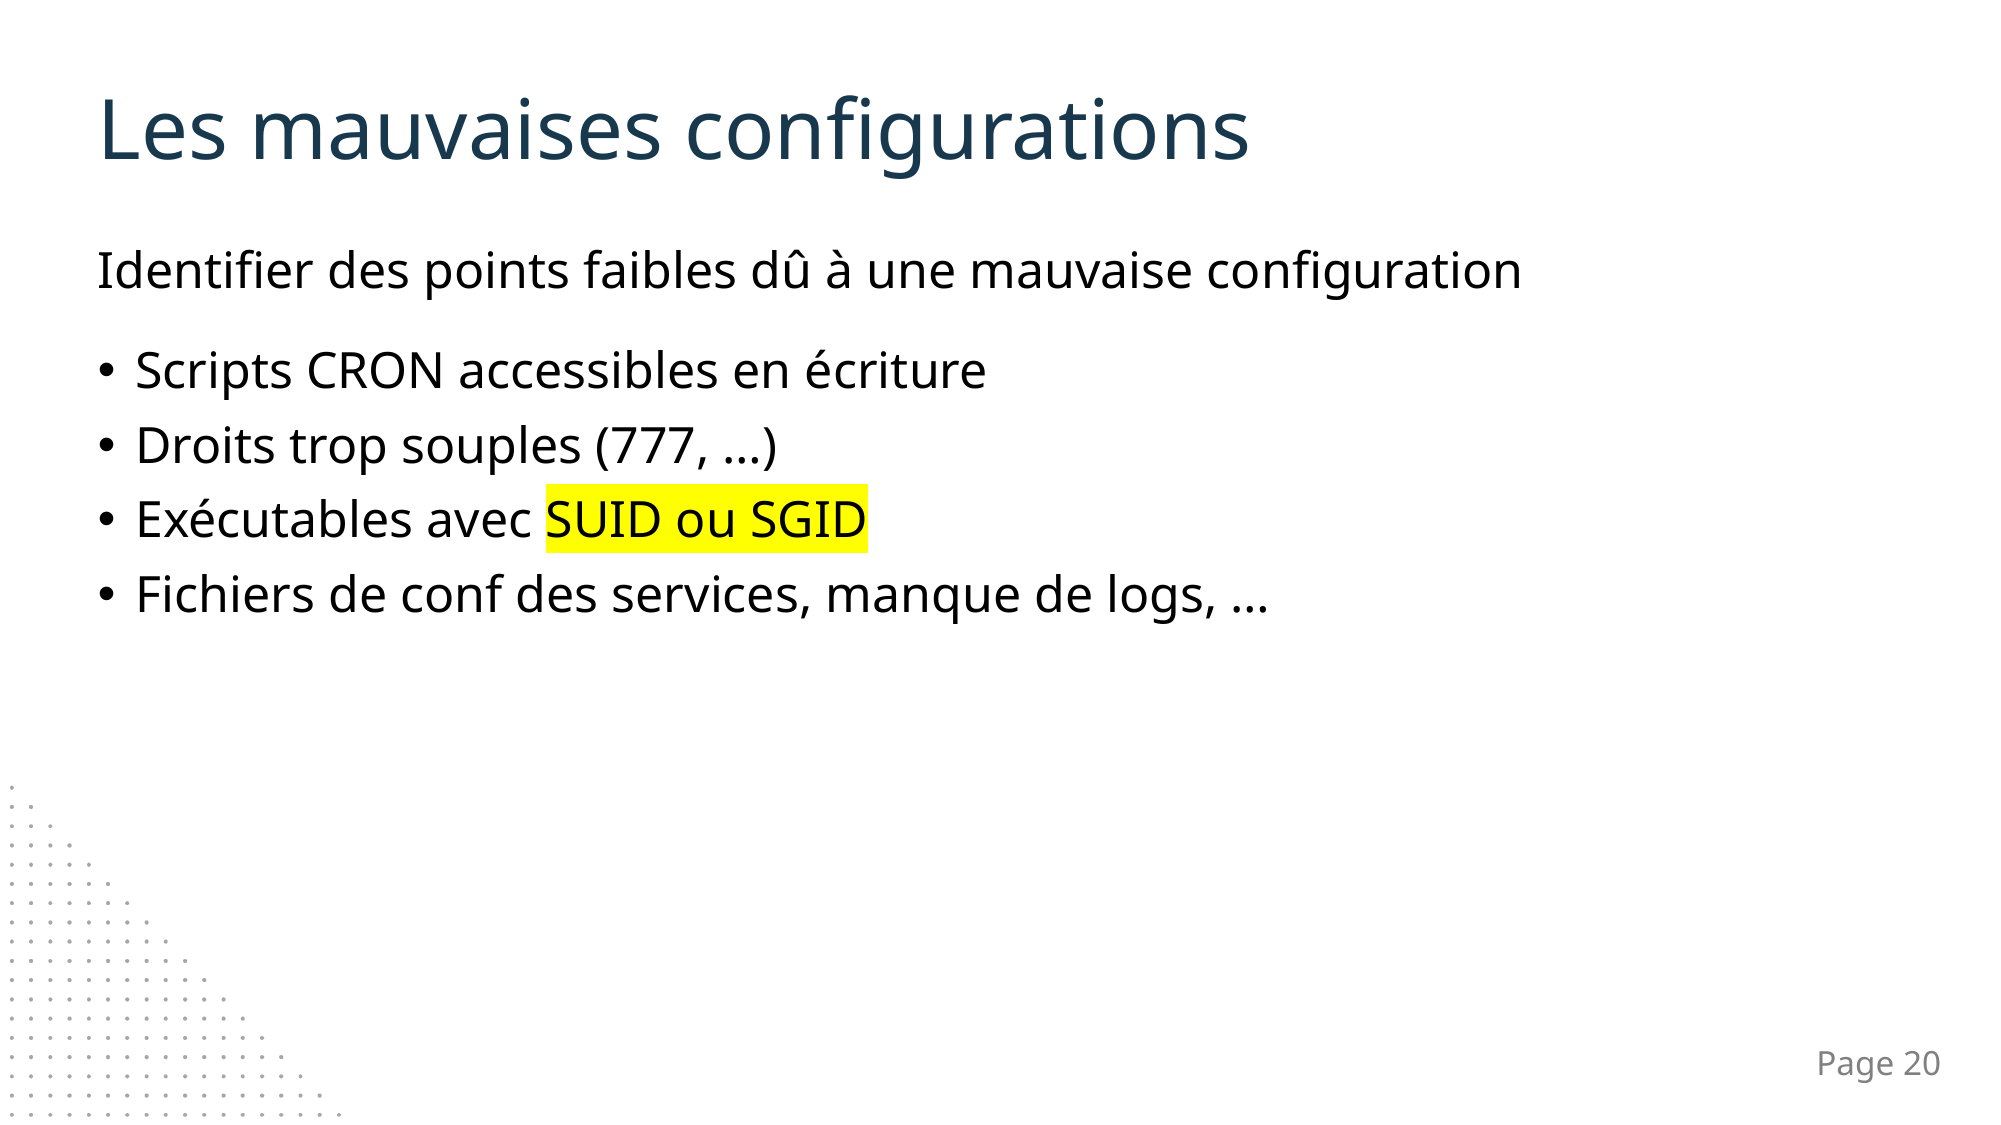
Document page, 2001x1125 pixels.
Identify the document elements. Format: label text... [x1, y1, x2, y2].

picture [9, 785, 341, 1117]
text_box Page 20 [1727, 1034, 1956, 1125]
list Identifier des points faibles dû à une mauvaise configuration Scripts CRON accessibles en écriture Droits trop souples (777, …) Exécutables avec SUID ou SGID Fichiers de conf des services, manque de logs, … [82, 237, 1863, 1014]
title Les mauvaises configurations [82, 62, 1783, 203]
